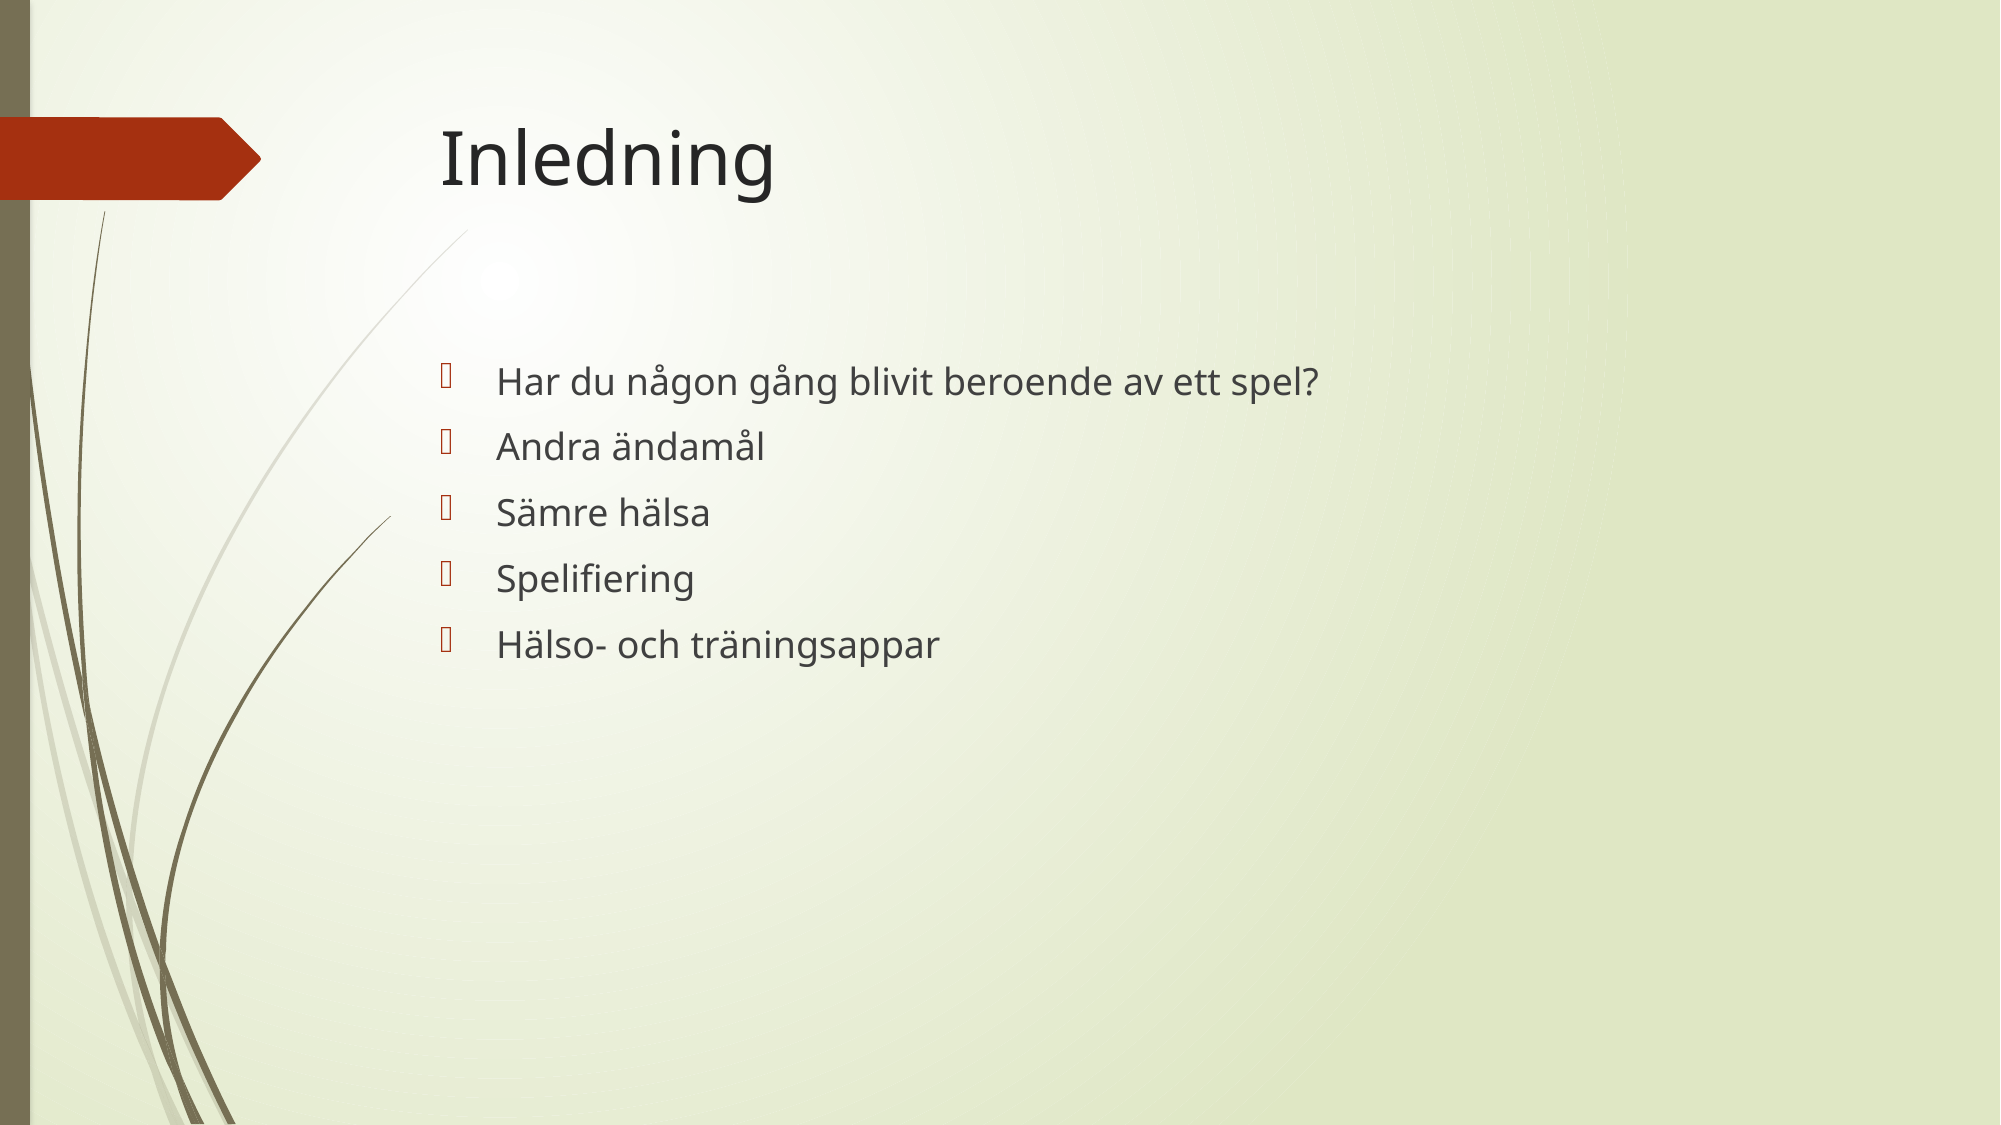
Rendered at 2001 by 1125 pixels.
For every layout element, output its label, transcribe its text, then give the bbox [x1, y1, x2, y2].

title Inledning [425, 102, 1888, 313]
list Har du någon gång blivit beroende av ett spel? Andra ändamål Sämre hälsa Spelifiering Hälso- och träningsappar [424, 350, 1888, 970]
